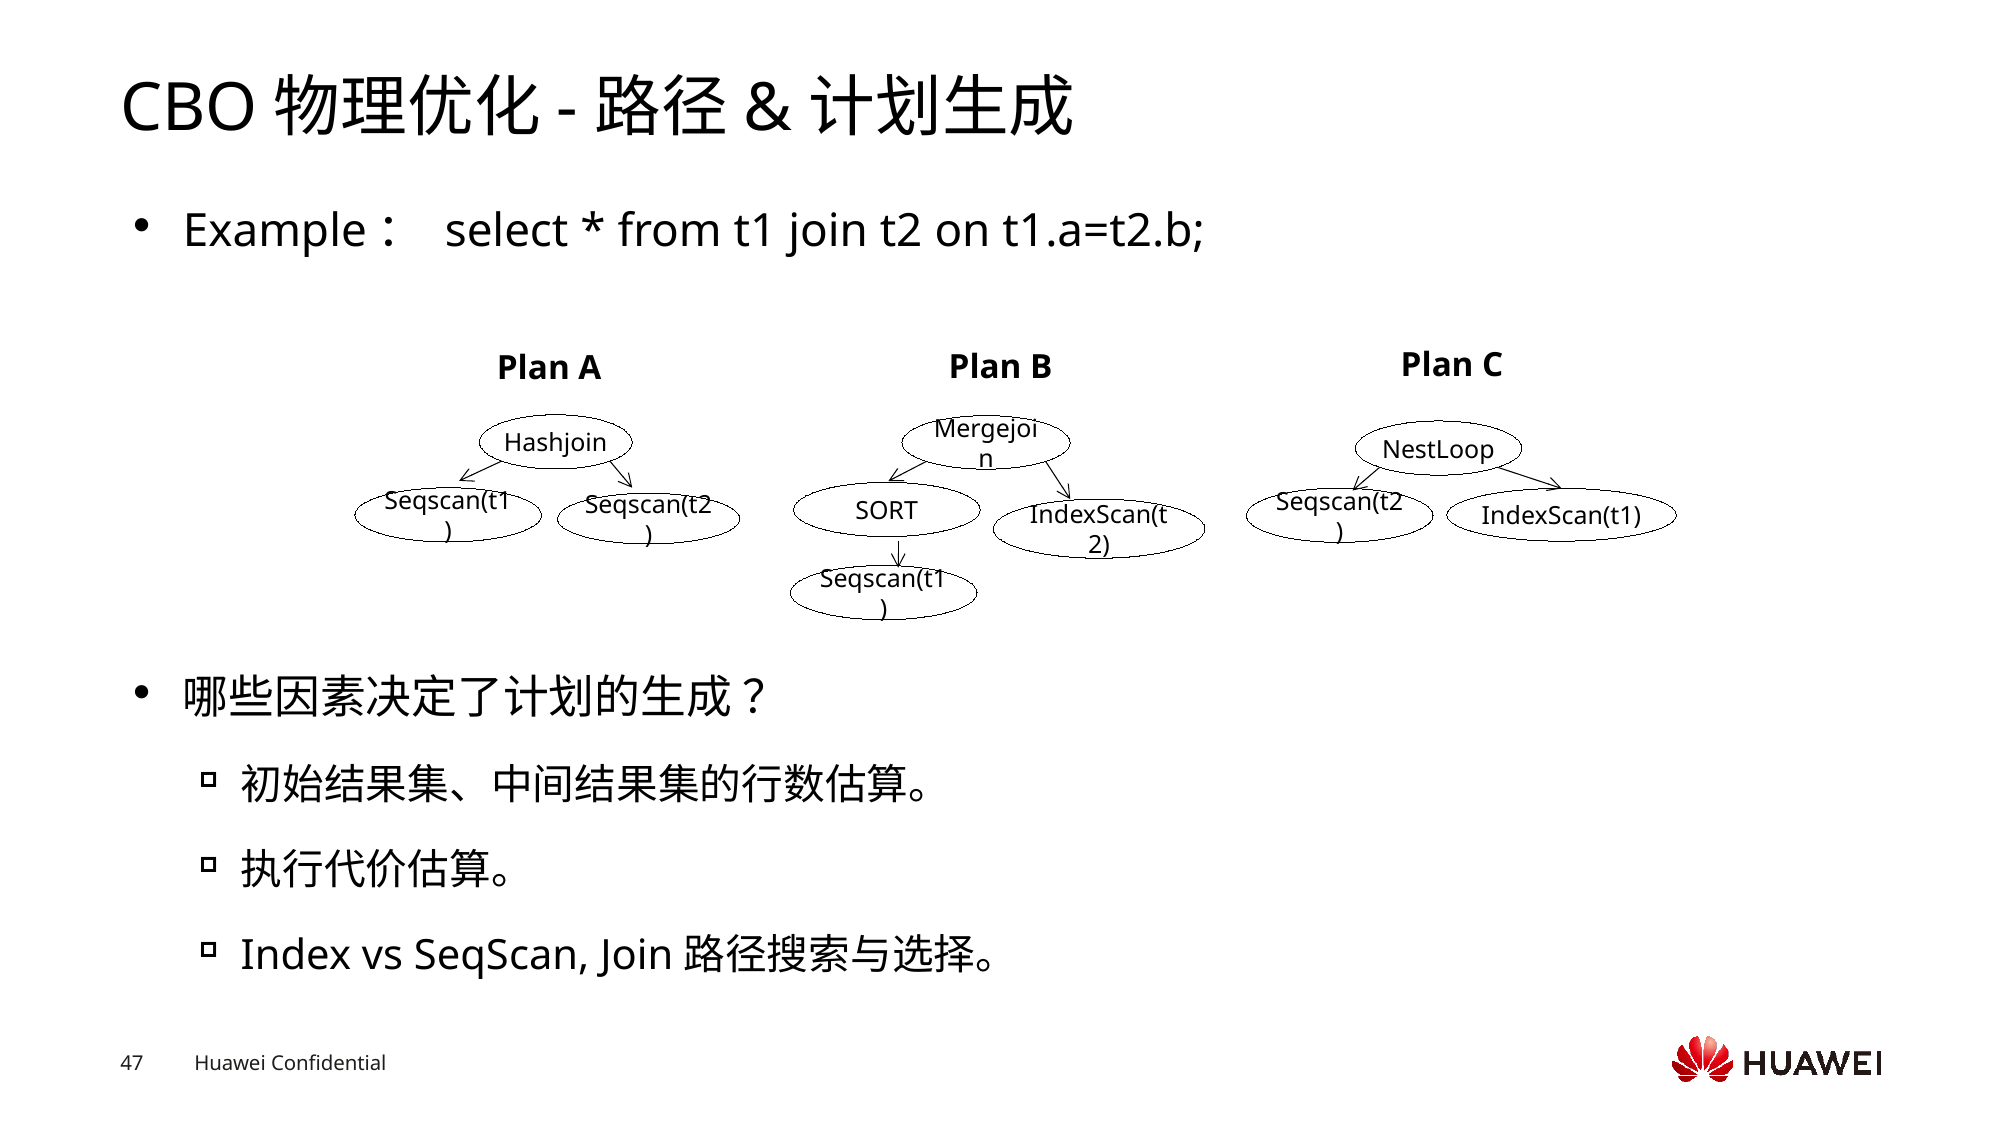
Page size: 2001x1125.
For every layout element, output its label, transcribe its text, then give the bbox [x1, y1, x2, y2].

list Example： select * from t1 join t2 on t1.a=t2.b; 哪些因素决定了计划的生成 ？ 初始结果集、中间结果集的行数估算。 执行代价估算。 Index vs SeqScan, Join路径搜索与选择。 [119, 171, 1881, 1018]
title CBO物理优化-路径&计划生成 [120, 73, 1880, 154]
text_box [888, 461, 927, 481]
text_box Plan C [1382, 335, 1522, 391]
text_box SORT [793, 482, 981, 537]
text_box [1045, 461, 1071, 500]
text_box Seqscan(t2) [1246, 488, 1434, 543]
text_box Mergejoin [901, 415, 1071, 470]
text_box Plan A [479, 338, 619, 394]
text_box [459, 461, 502, 481]
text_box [1497, 467, 1562, 489]
text_box Plan B [930, 337, 1071, 393]
text_box Seqscan(t1) [790, 565, 978, 620]
text_box IndexScan(t1) [1446, 488, 1677, 542]
text_box Seqscan(t1) [354, 487, 542, 542]
text_box IndexScan(t2) [993, 499, 1205, 559]
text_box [1352, 467, 1380, 491]
text_box NestLoop [1355, 420, 1522, 476]
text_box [609, 461, 633, 488]
text_box Hashjoin [479, 414, 633, 469]
text_box Seqscan(t2) [557, 493, 740, 544]
picture [1672, 1036, 1881, 1082]
